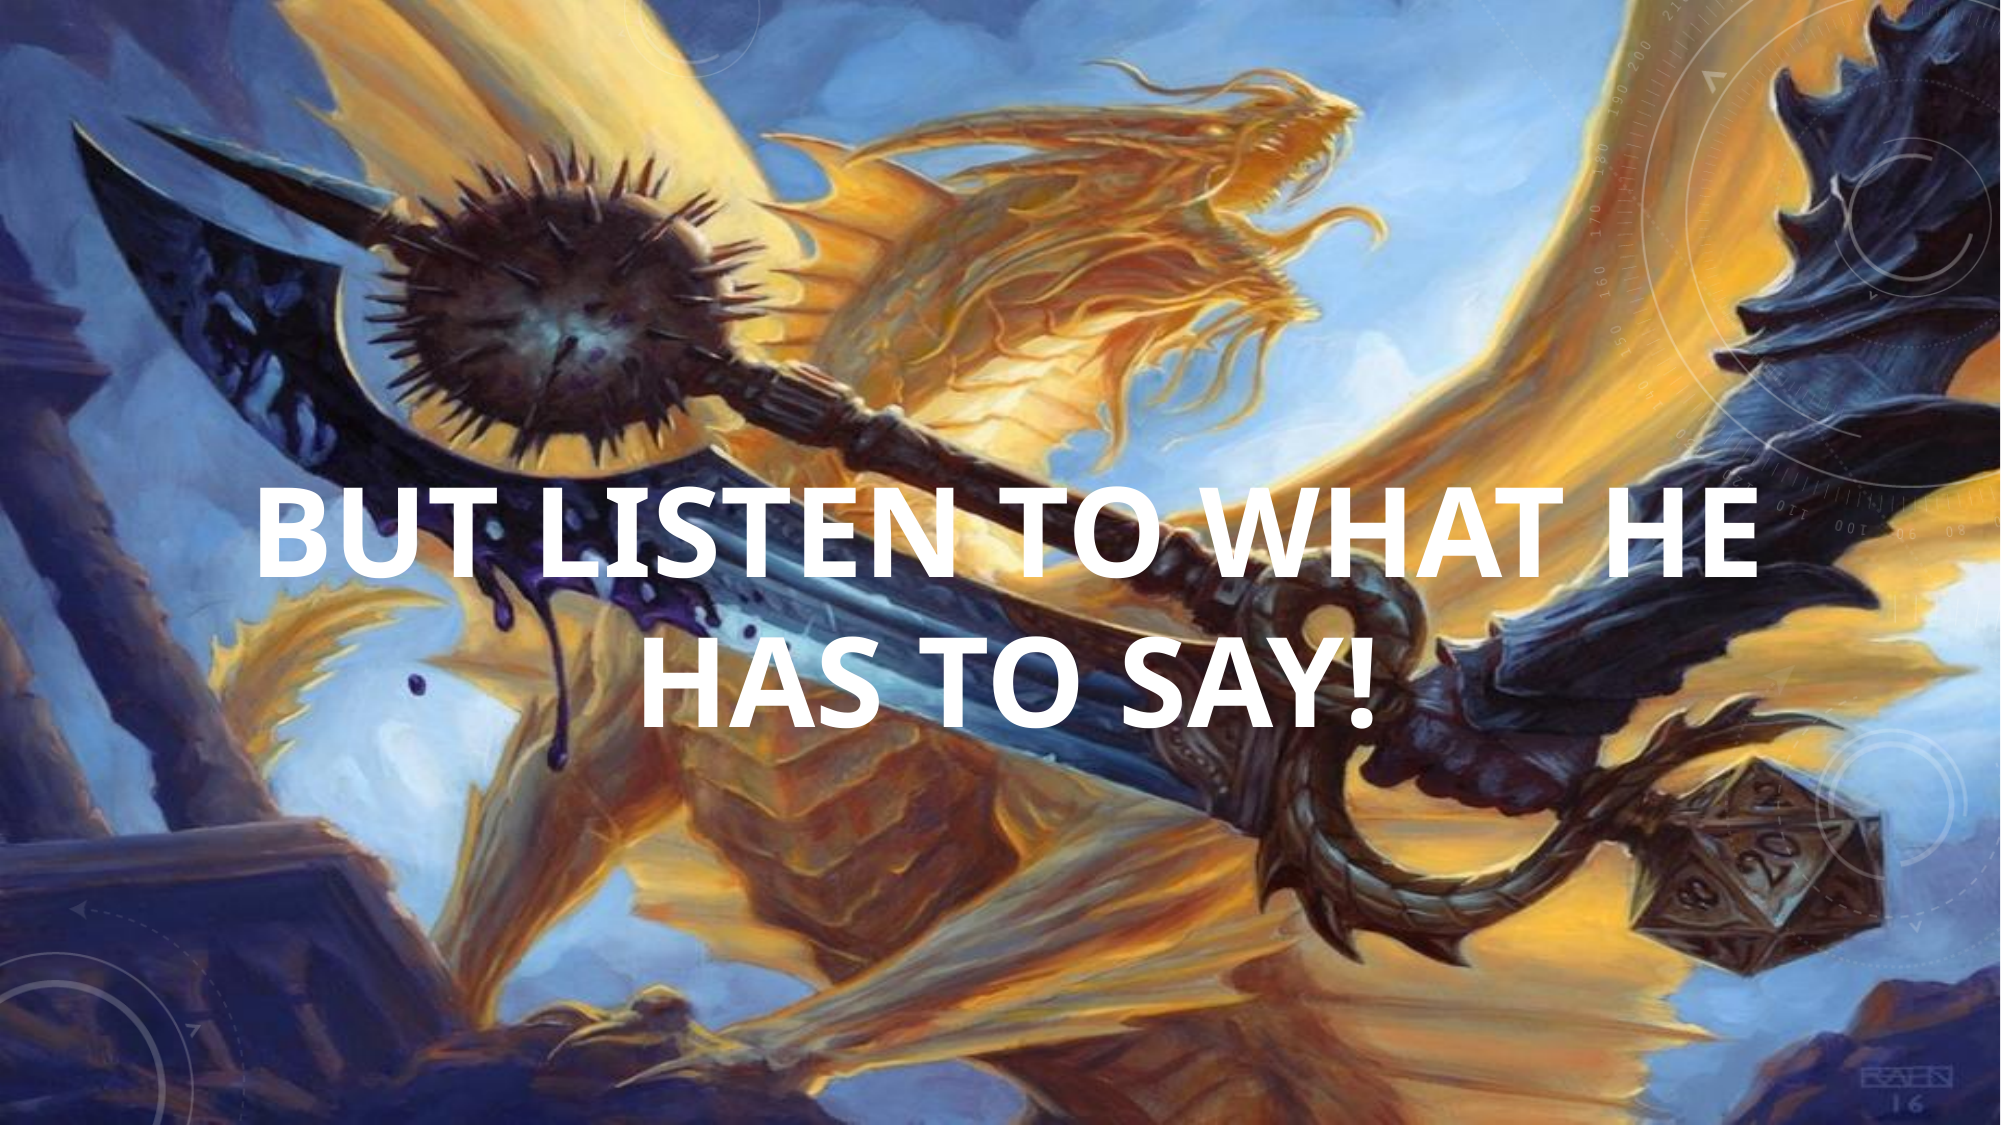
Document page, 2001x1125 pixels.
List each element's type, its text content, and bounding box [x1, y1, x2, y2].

picture [0, 0, 2001, 1125]
title BUT LISTEN TO WHAT HE HAS TO SAY! [112, 432, 1903, 760]
